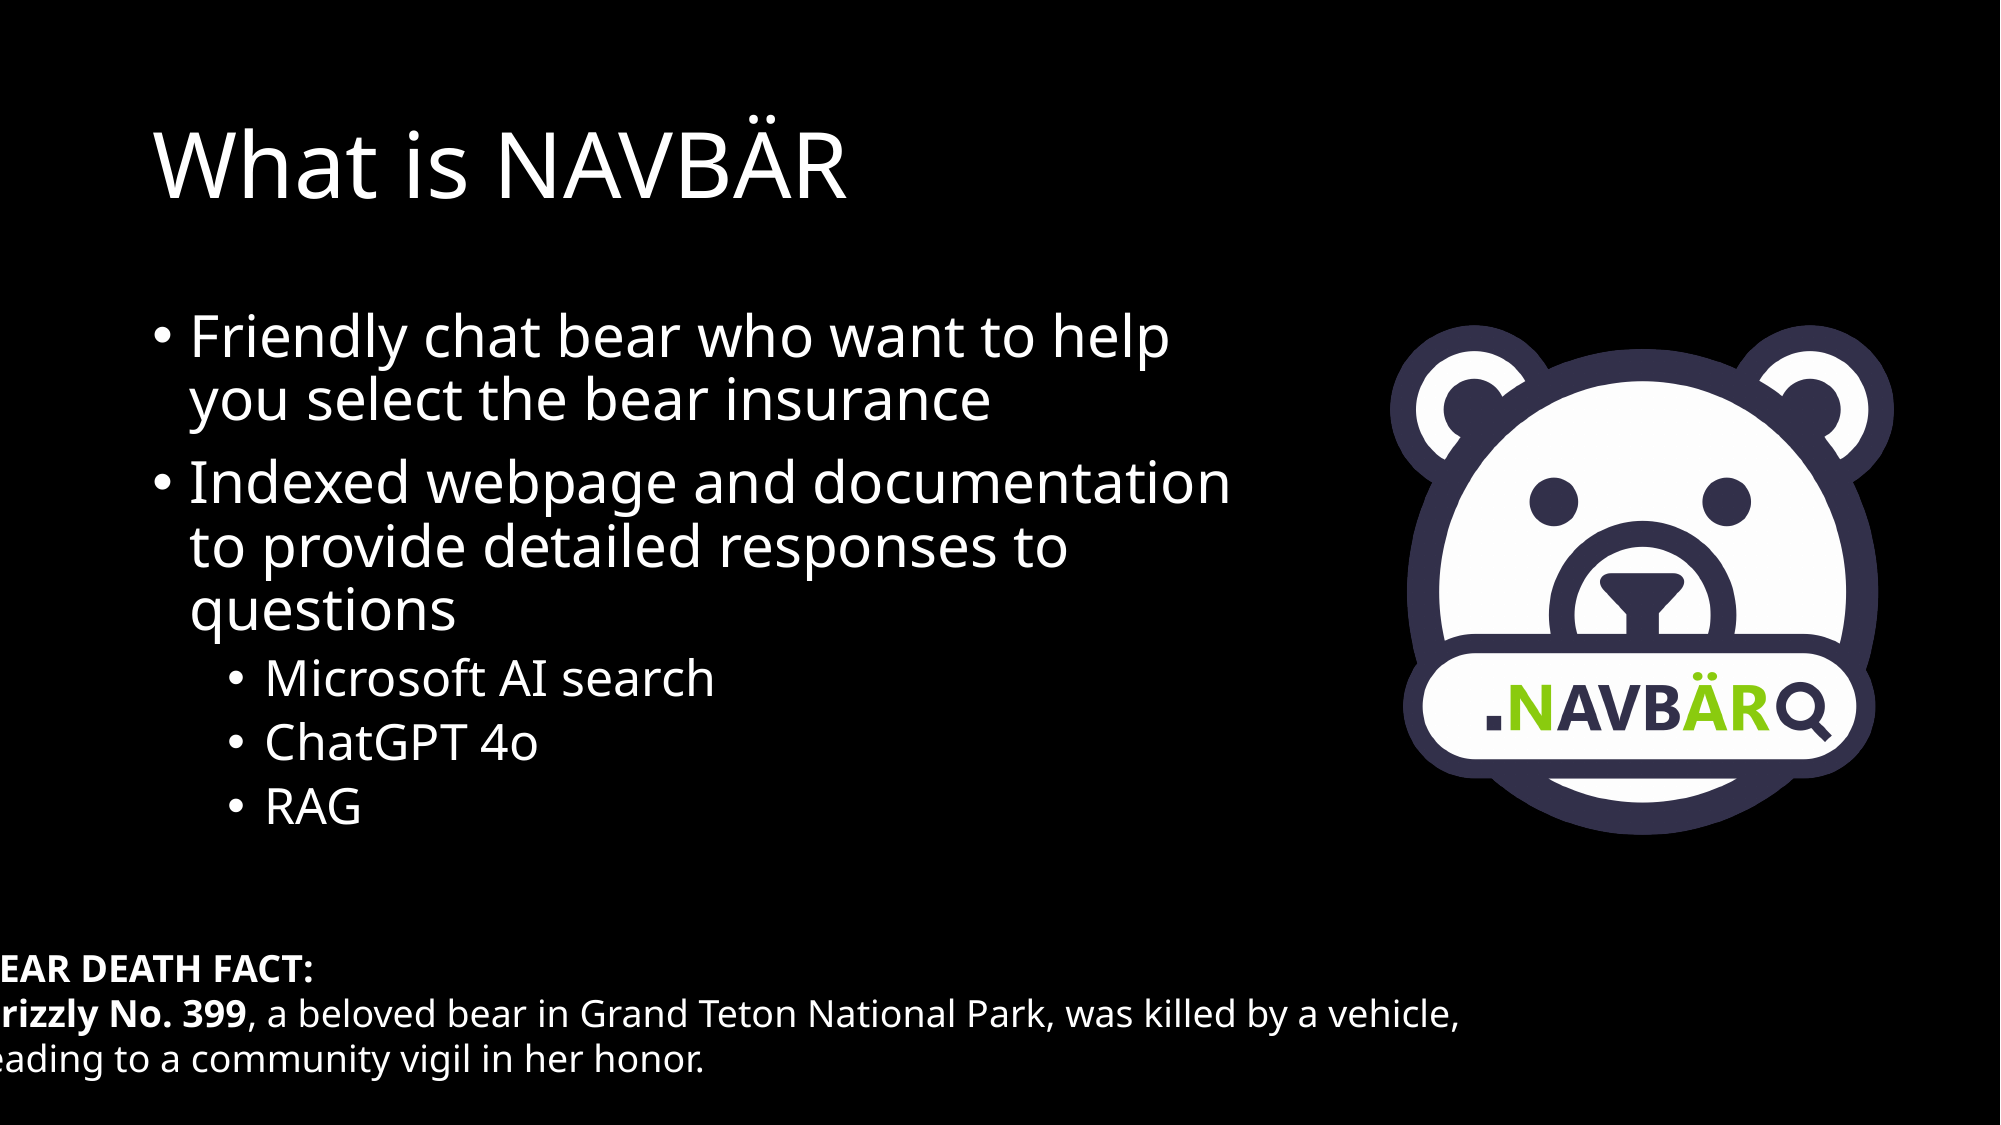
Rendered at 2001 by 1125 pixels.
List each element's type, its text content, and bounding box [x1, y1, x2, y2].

picture [1390, 325, 1895, 835]
text_box BEAR DEATH FACT: Grizzly No. 399, a beloved bear in Grand Teton National Park, was killed by a vehicle, leading to a community vigil in her honor. [0, 937, 1487, 1088]
list Friendly chat bear who want to help you select the bear insurance Indexed webpage and documentation to provide detailed responses to questions Microsoft AI search ChatGPT 4o RAG [137, 299, 1273, 937]
title What is NAVBÄR [137, 59, 1863, 278]
